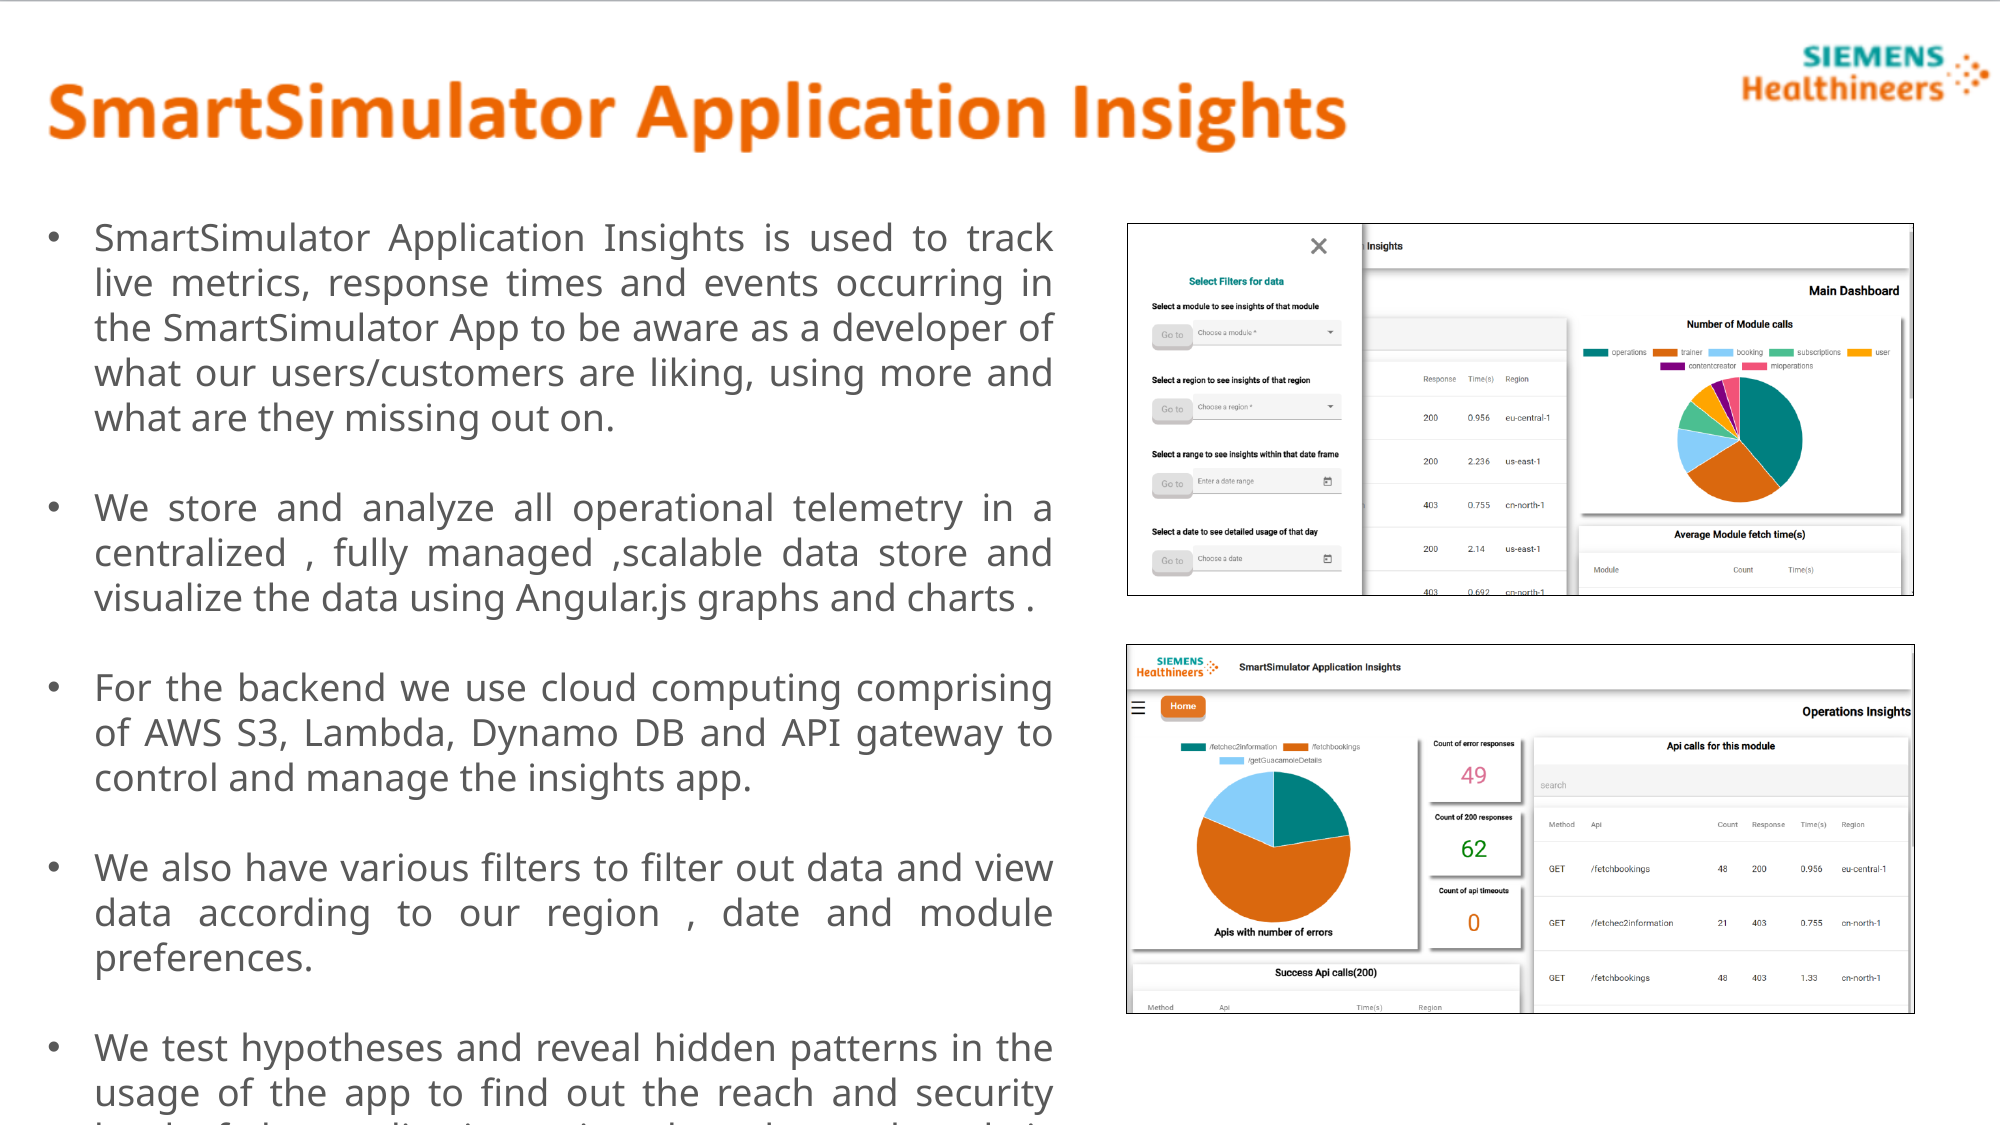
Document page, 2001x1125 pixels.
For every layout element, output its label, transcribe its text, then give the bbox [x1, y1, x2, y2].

picture [1126, 644, 1915, 1014]
picture [0, 0, 2000, 169]
text_box SmartSimulator Application Insights is used to track live metrics, response times and events occurring in the SmartSimulator App to be aware as a developer of what our users/customers are liking, using more and what are they missing out on. We store and analyze all operational telemetry in a centralized , fully managed ,scalable data store and visualize the data using Angular.js graphs and charts . For the backend we use cloud computing comprising of AWS S3, Lambda, Dynamo DB and API gateway to control and manage the insights app. We also have various filters to filter out data and view data according to our region , date and module preferences. We test hypotheses and reveal hidden patterns in the usage of the app to find out the reach and security level of the application using the advanced analytic engine. [32, 206, 1070, 1125]
picture [1127, 223, 1914, 596]
